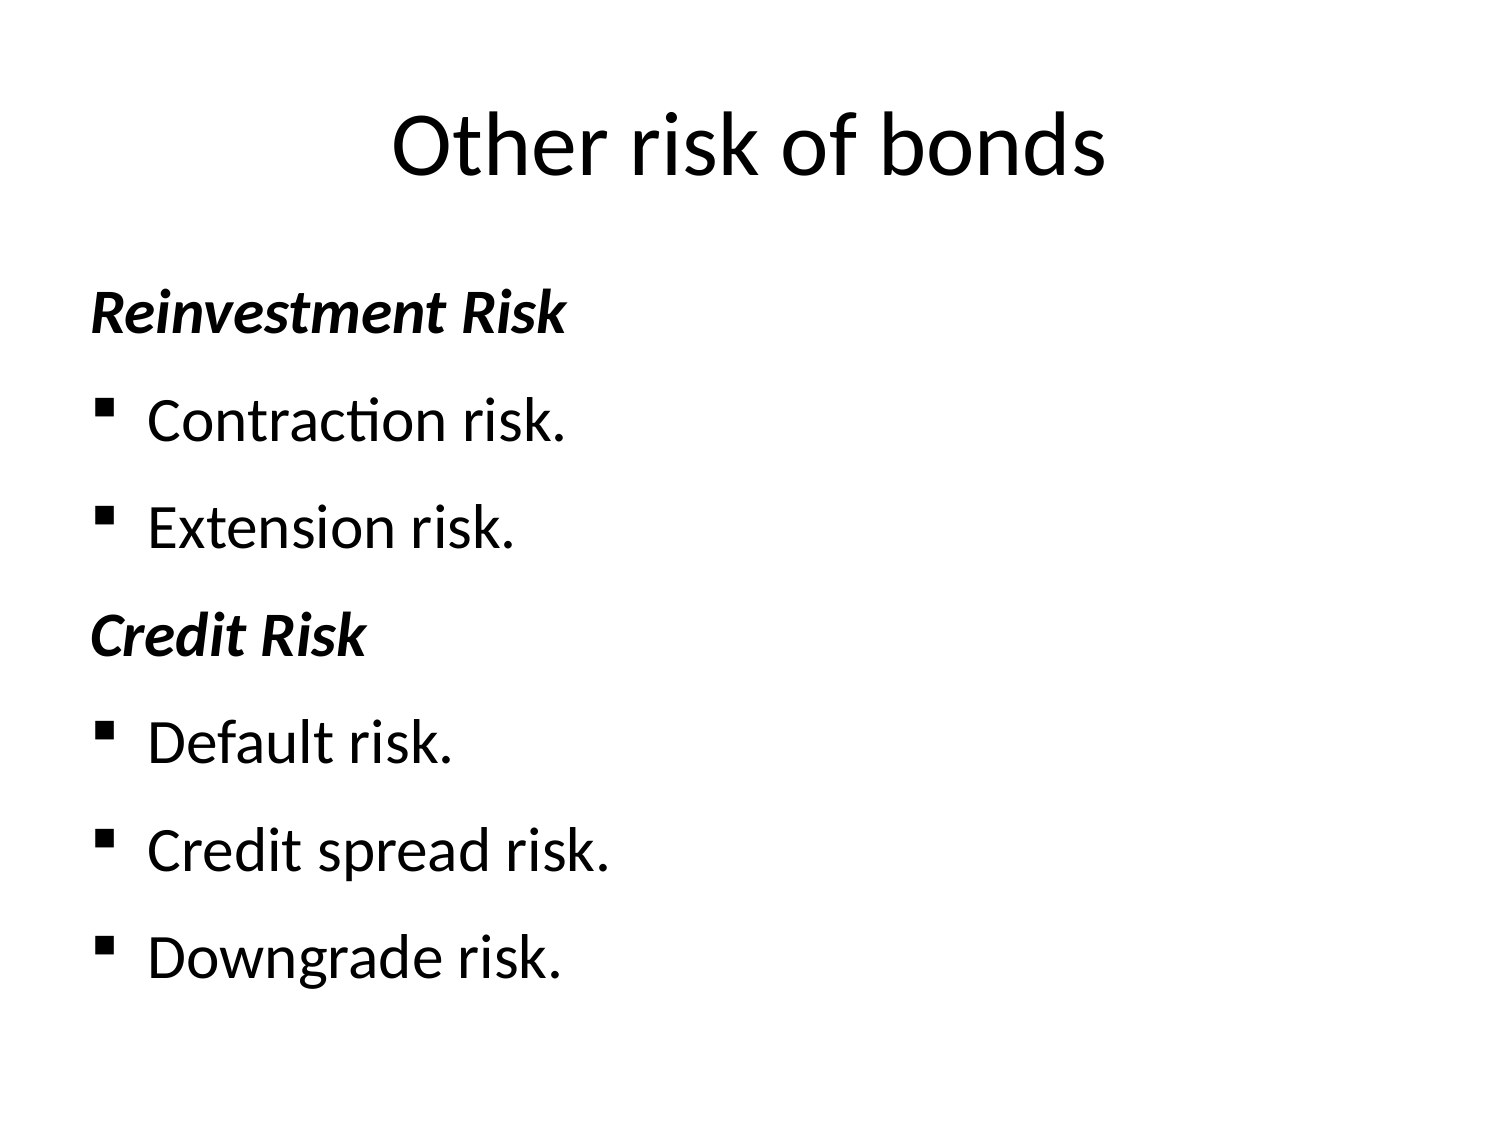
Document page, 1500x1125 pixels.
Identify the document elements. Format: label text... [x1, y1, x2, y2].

list Reinvestment Risk Contraction risk. Extension risk. Credit Risk Default risk. Credit spread risk. Downgrade risk. [75, 262, 1425, 1005]
title Other risk of bonds [75, 45, 1425, 233]
